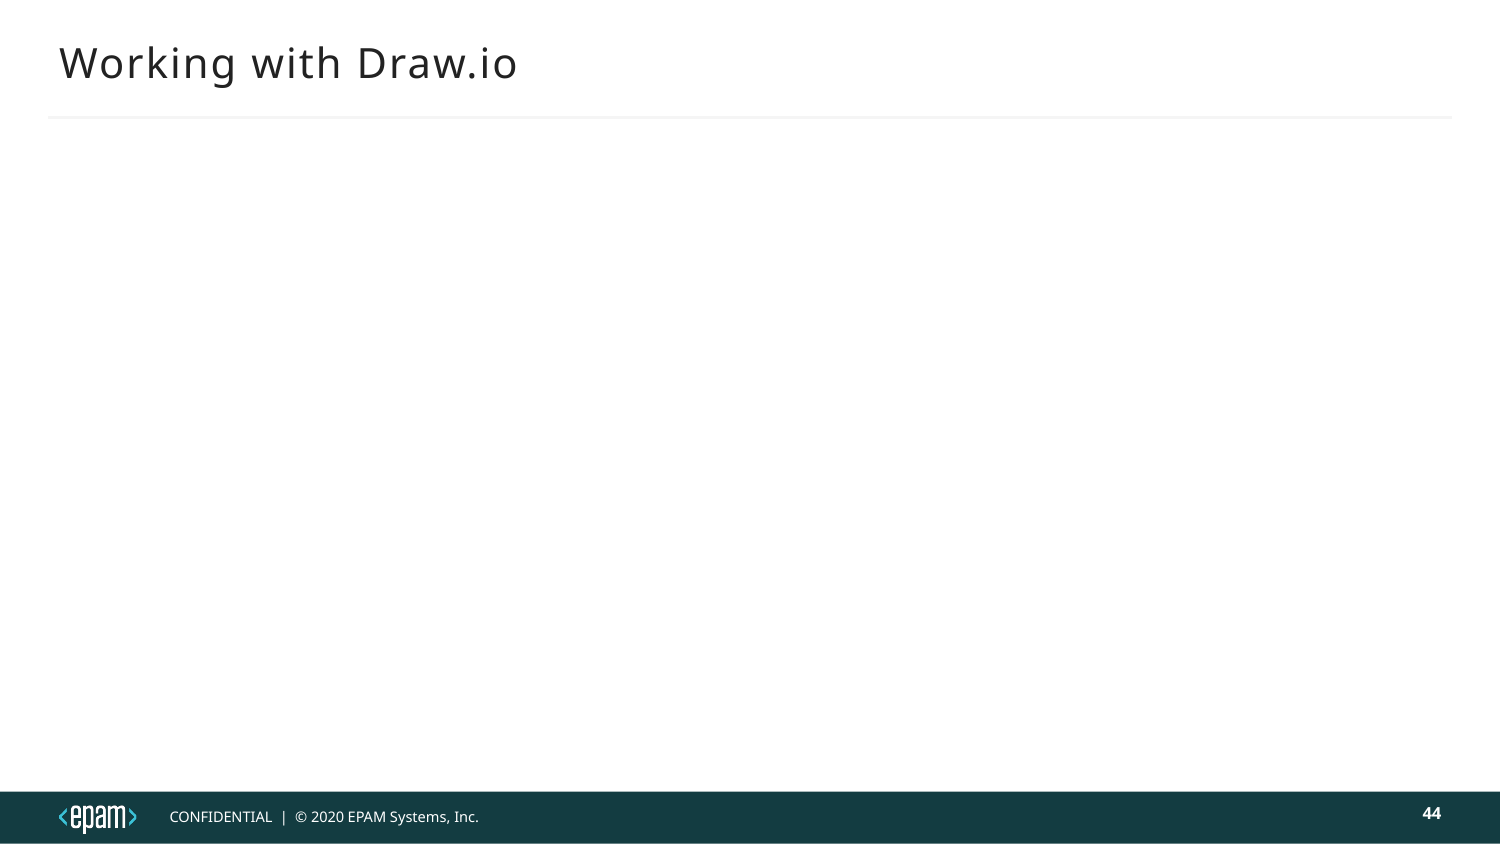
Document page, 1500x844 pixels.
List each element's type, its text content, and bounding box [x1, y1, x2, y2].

title Working with Draw.io [59, 37, 1442, 87]
slide_number 44 [1216, 791, 1442, 844]
